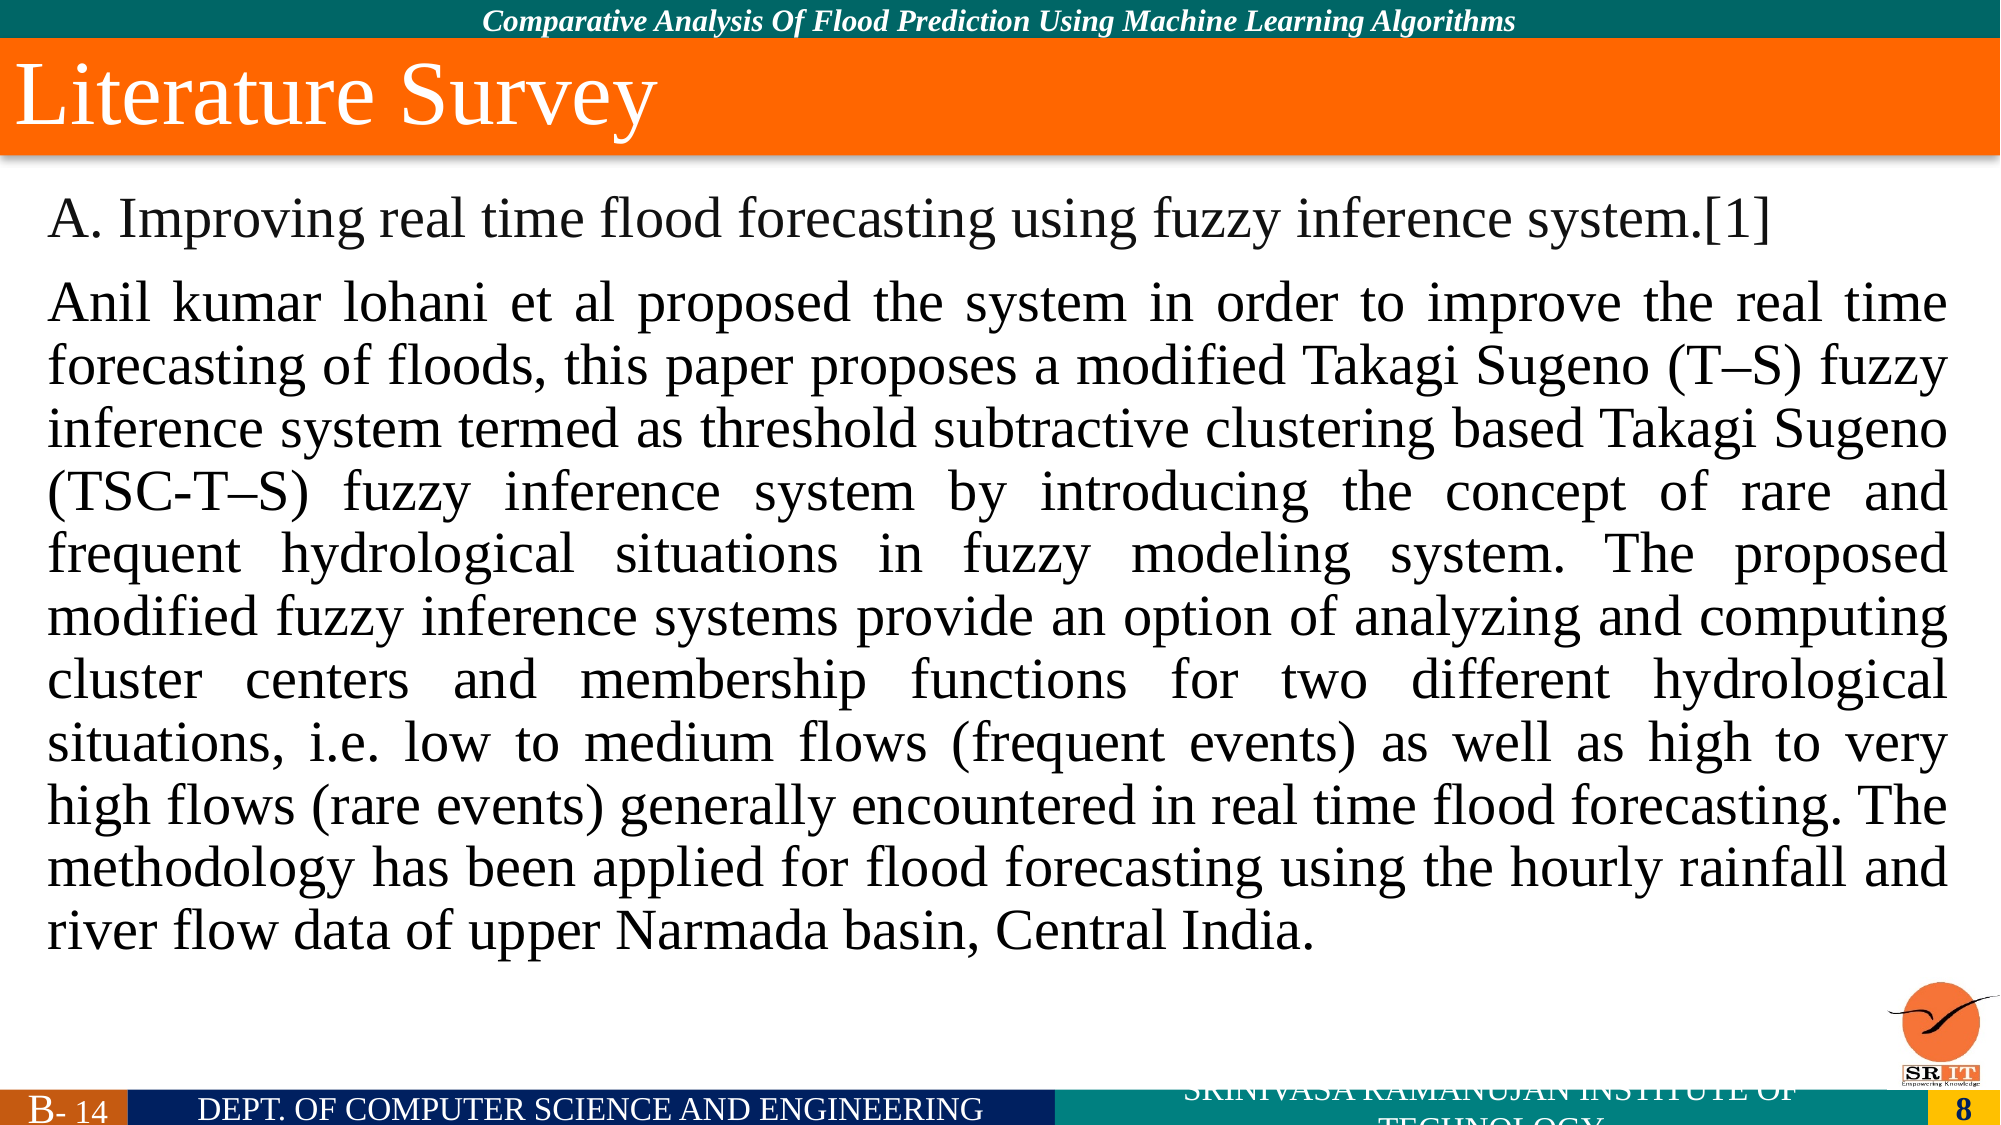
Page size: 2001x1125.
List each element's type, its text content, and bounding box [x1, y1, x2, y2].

title Literature Survey [0, 38, 2000, 156]
list A. Improving real time flood forecasting using fuzzy inference system.[1] Anil kumar lohani et al proposed the system in order to improve the real time forecasting of floods, this paper proposes a modified Takagi Sugeno (T–S) fuzzy inference system termed as threshold subtractive clustering based Takagi Sugeno (TSC-T–S) fuzzy inference system by introducing the concept of rare and frequent hydrological situations in fuzzy modeling system. The proposed modified fuzzy inference systems provide an option of analyzing and computing cluster centers and membership functions for two different hydrological situations, i.e. low to medium flows (frequent events) as well as high to very high flows (rare events) generally encountered in real time flood forecasting. The methodology has been applied for flood forecasting using the hourly rainfall and river flow data of upper Narmada basin, Central India. [32, 179, 1965, 1065]
picture [1887, 977, 2000, 1090]
